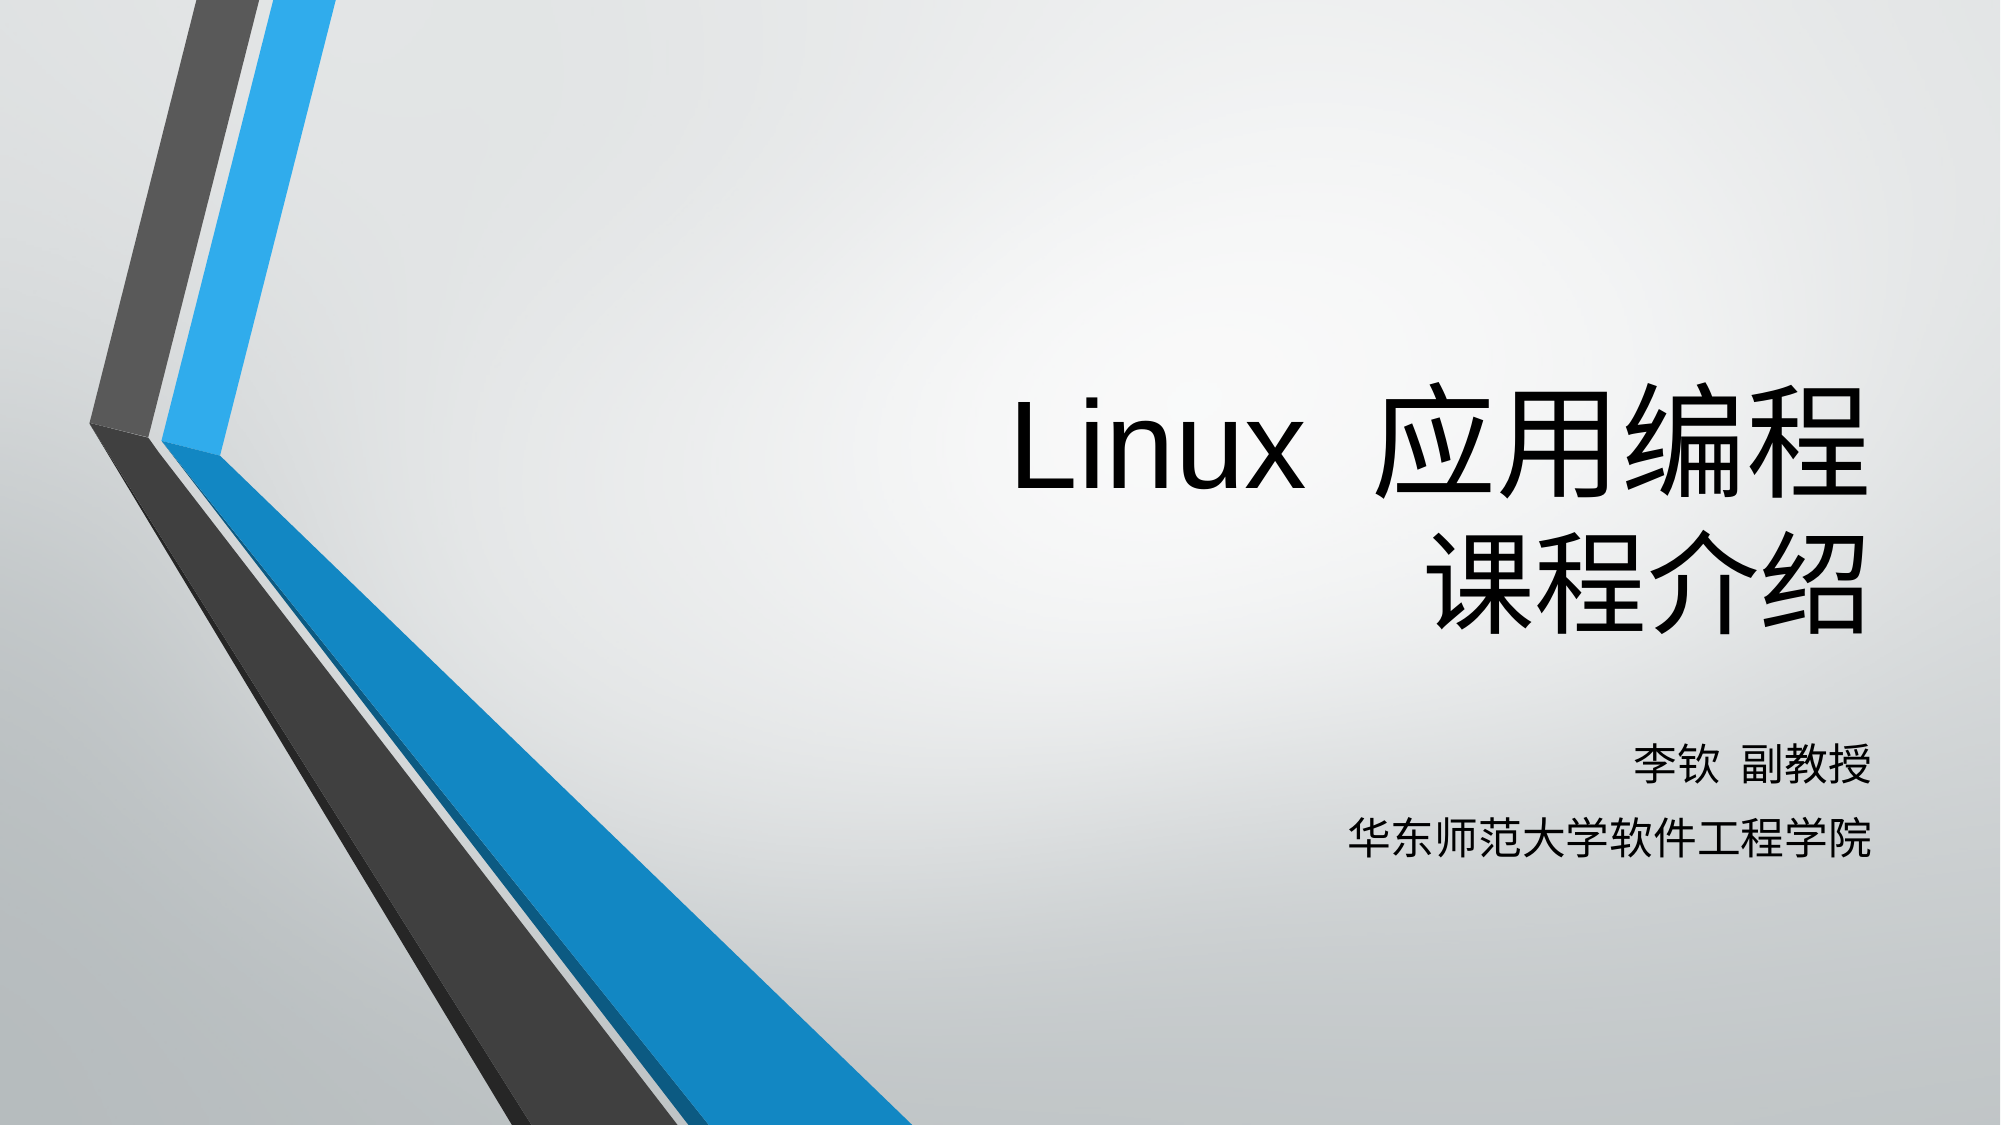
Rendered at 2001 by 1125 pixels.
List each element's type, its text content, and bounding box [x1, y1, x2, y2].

subtitle 李钦 副教授 华东师范大学软件工程学院 [740, 655, 1887, 884]
title Linux 应用编程 课程介绍 [455, 183, 1887, 656]
